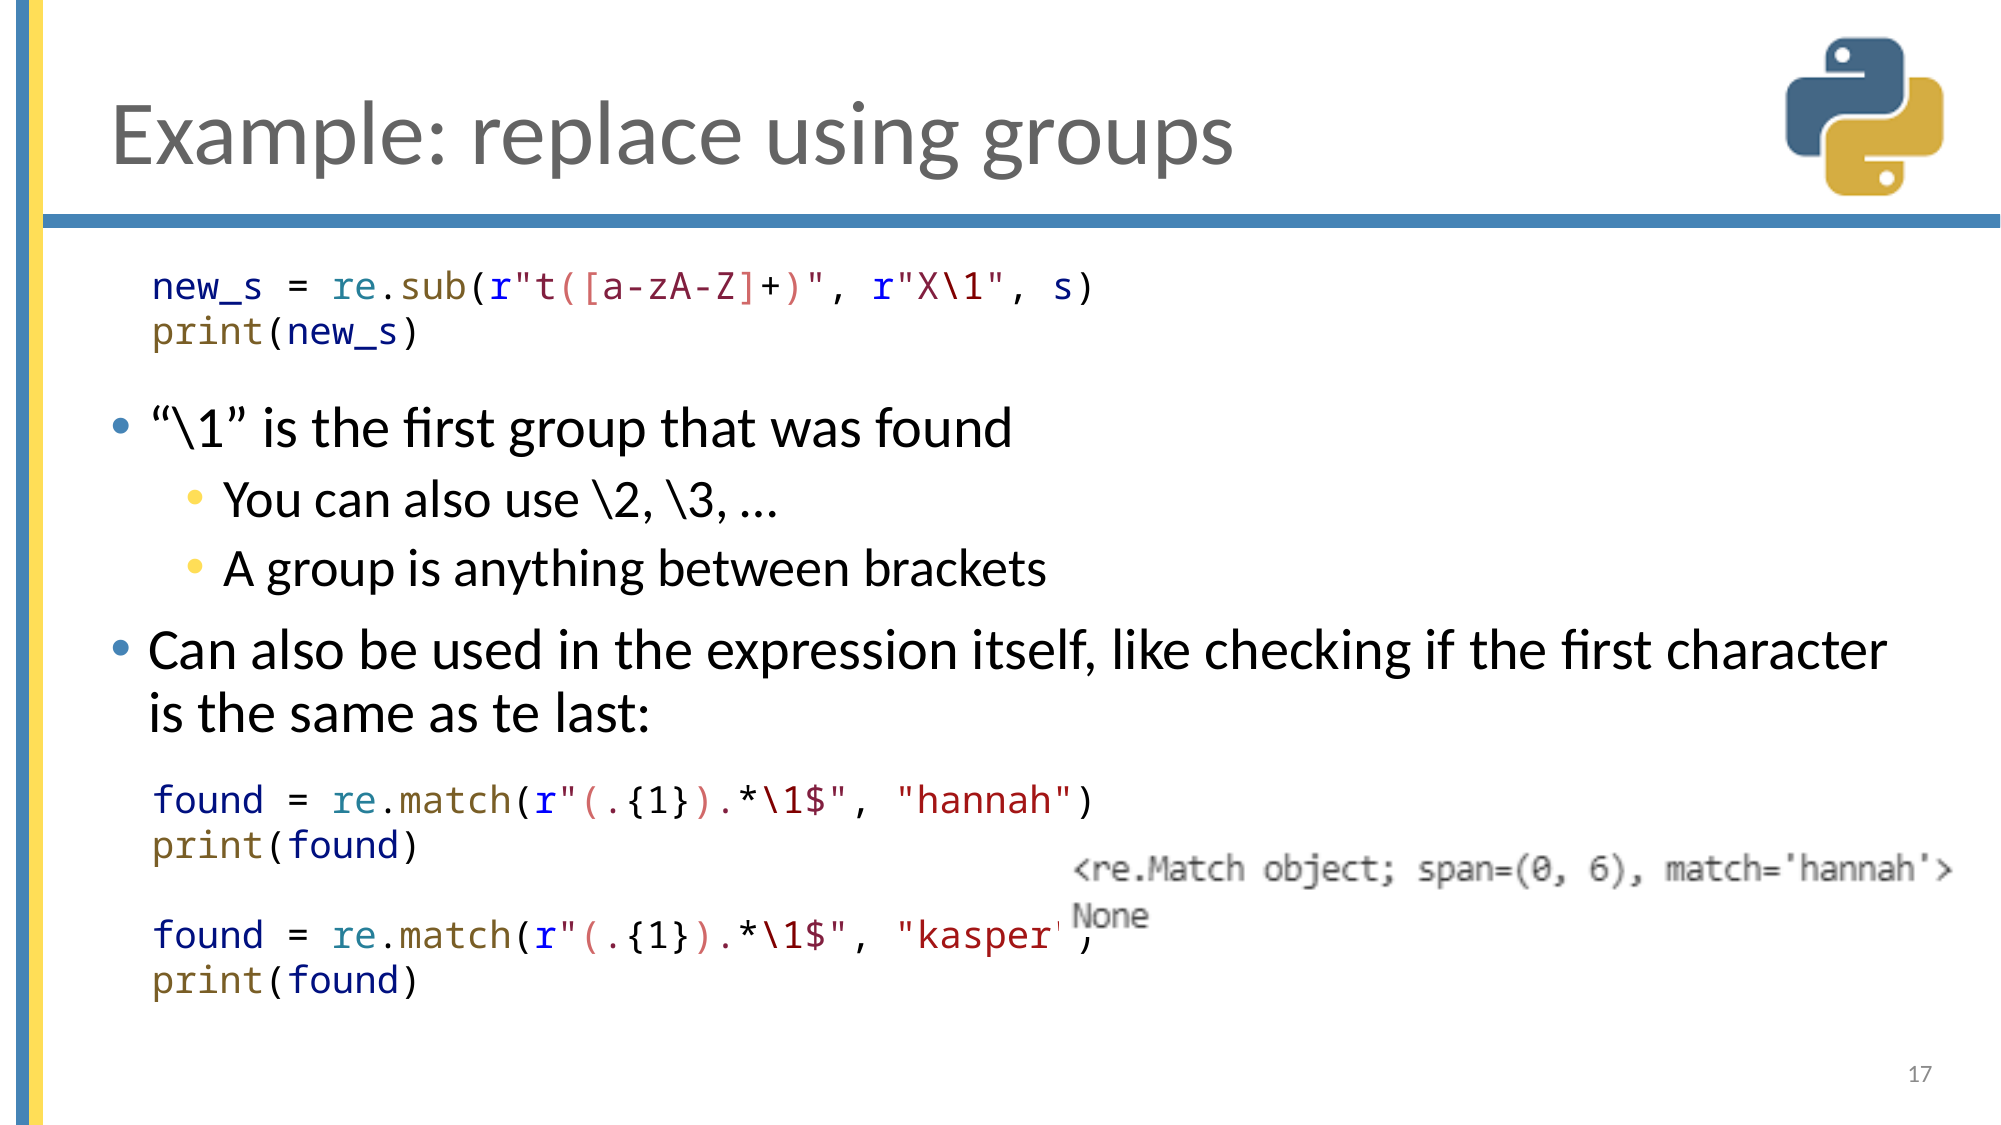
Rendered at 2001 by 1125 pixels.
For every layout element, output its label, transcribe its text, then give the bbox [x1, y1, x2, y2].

list “\1” is the first group that was found You can also use \2, \3, … A group is anything between brackets Can also be used in the expression itself, like checking if the first character is the same as te last: [95, 389, 1948, 1014]
title Example: replace using groups [95, 59, 1863, 211]
text_box found = re.match(r"(.{1}).*\1$", "hannah") print(found) found = re.match(r"(.{1}).*\1$", "kasper") print(found) [137, 769, 1138, 1009]
picture [1747, 18, 1987, 205]
text_box new_s = re.sub(r"t([a-zA-Z]+)", r"X\1", s) print(new_s) [137, 254, 1138, 360]
picture [1059, 843, 1975, 937]
slide_number 17 [1497, 1042, 1948, 1103]
